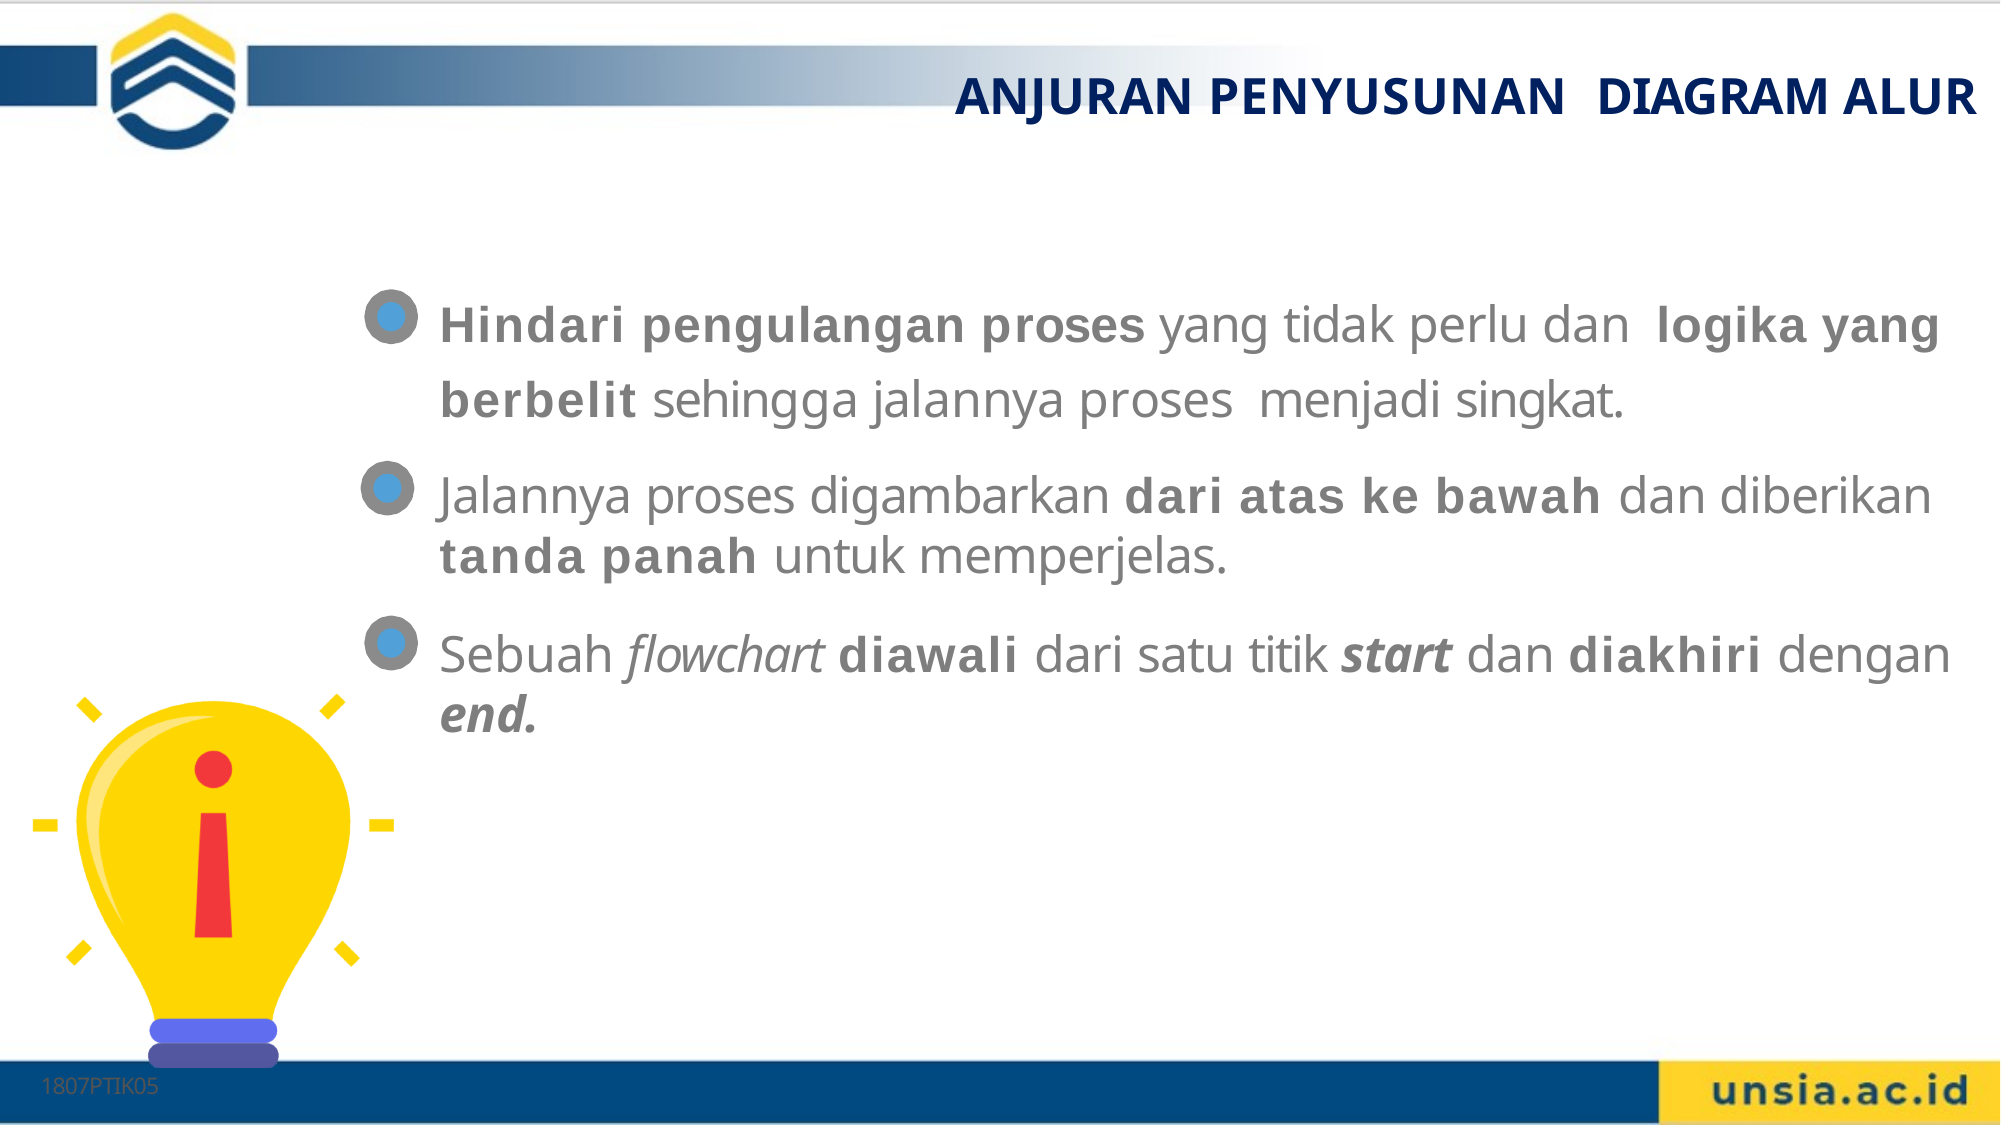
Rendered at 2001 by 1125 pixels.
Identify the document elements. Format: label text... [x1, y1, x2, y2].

text_box Hindari pengulangan proses yang tidak perlu dan logika yang berbelit sehingga jalannya proses menjadi singkat. Jalannya proses digambarkan dari atas ke bawah dan diberikan tanda panah untuk memperjelas. Sebuah flowchart diawali dari satu titik start dan diakhiri dengan end. [437, 275, 2000, 742]
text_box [360, 460, 415, 516]
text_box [363, 615, 419, 671]
picture [0, 0, 2001, 1125]
footer 1807PTIK05 [38, 1077, 169, 1125]
title ANJURAN PENYUSUNAN DIAGRAM ALUR [0, 1, 1978, 205]
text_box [363, 289, 419, 345]
